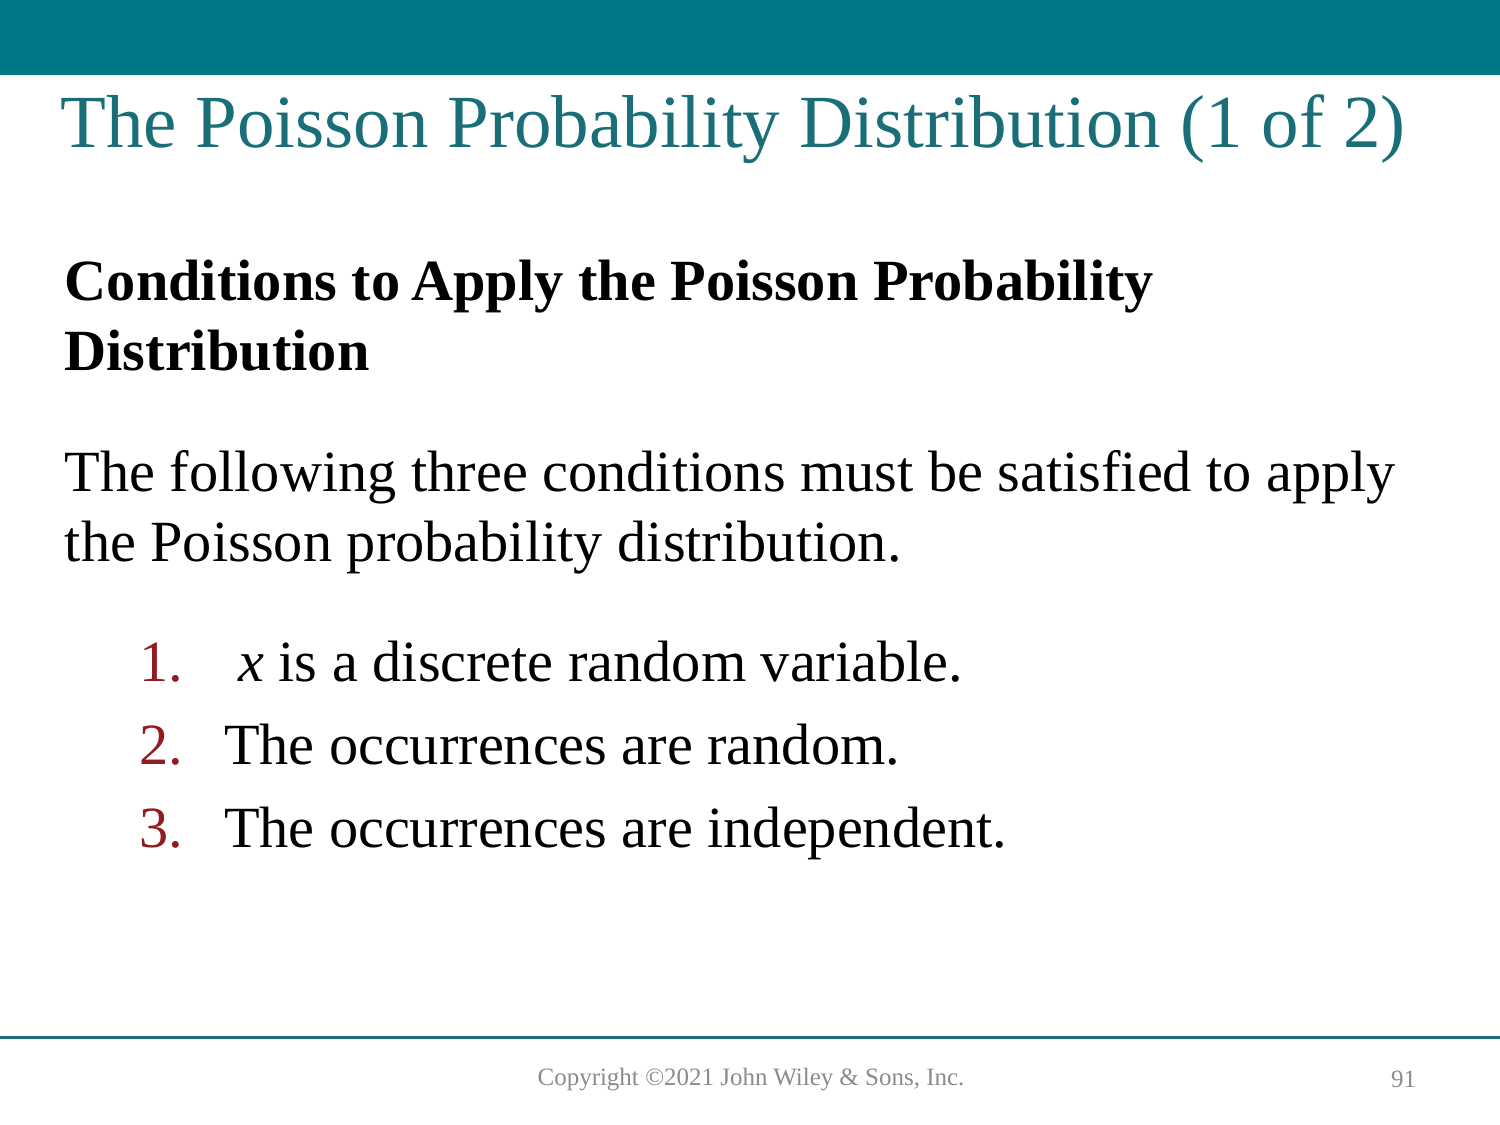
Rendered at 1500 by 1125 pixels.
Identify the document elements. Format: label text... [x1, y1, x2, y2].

title The Poisson Probability Distribution (1 of 2) [45, 75, 1447, 235]
list Conditions to Apply the Poisson Probability Distribution The following three conditions must be satisfied to apply the Poisson probability distribution. x is a discrete random variable. The occurrences are random. The occurrences are independent. [50, 234, 1450, 1025]
